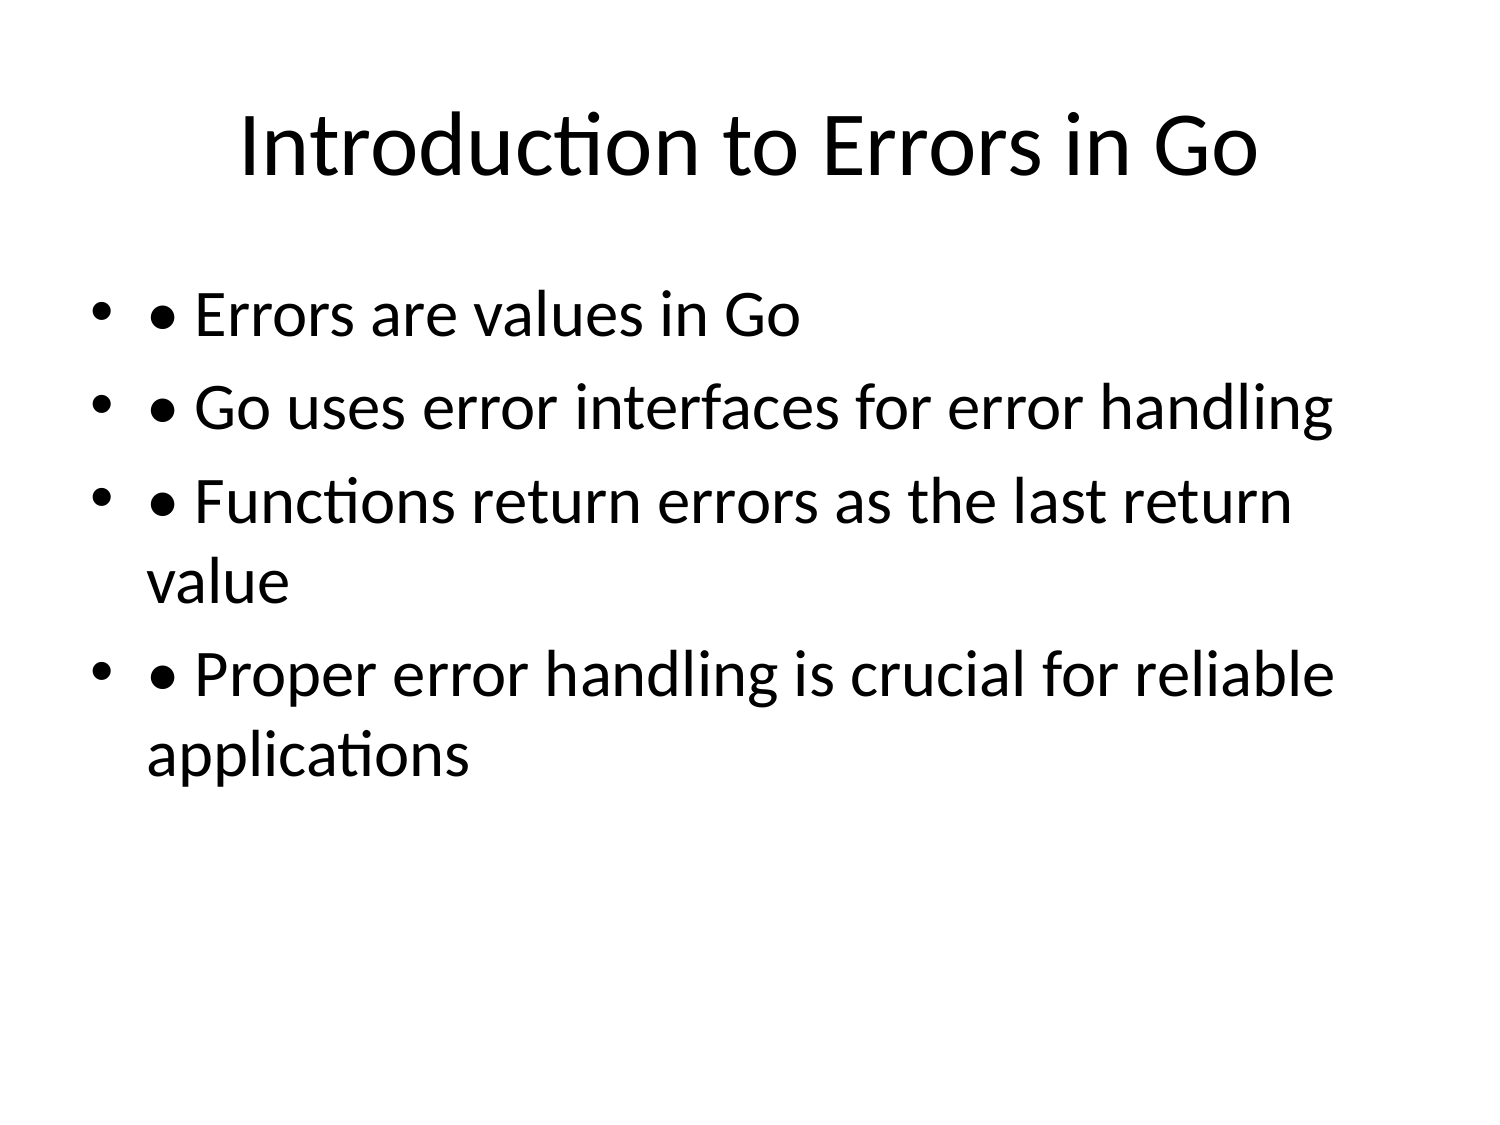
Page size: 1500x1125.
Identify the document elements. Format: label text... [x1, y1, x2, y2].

title Introduction to Errors in Go [75, 45, 1425, 233]
list • Errors are values in Go • Go uses error interfaces for error handling • Functions return errors as the last return value • Proper error handling is crucial for reliable applications [75, 262, 1425, 1005]
